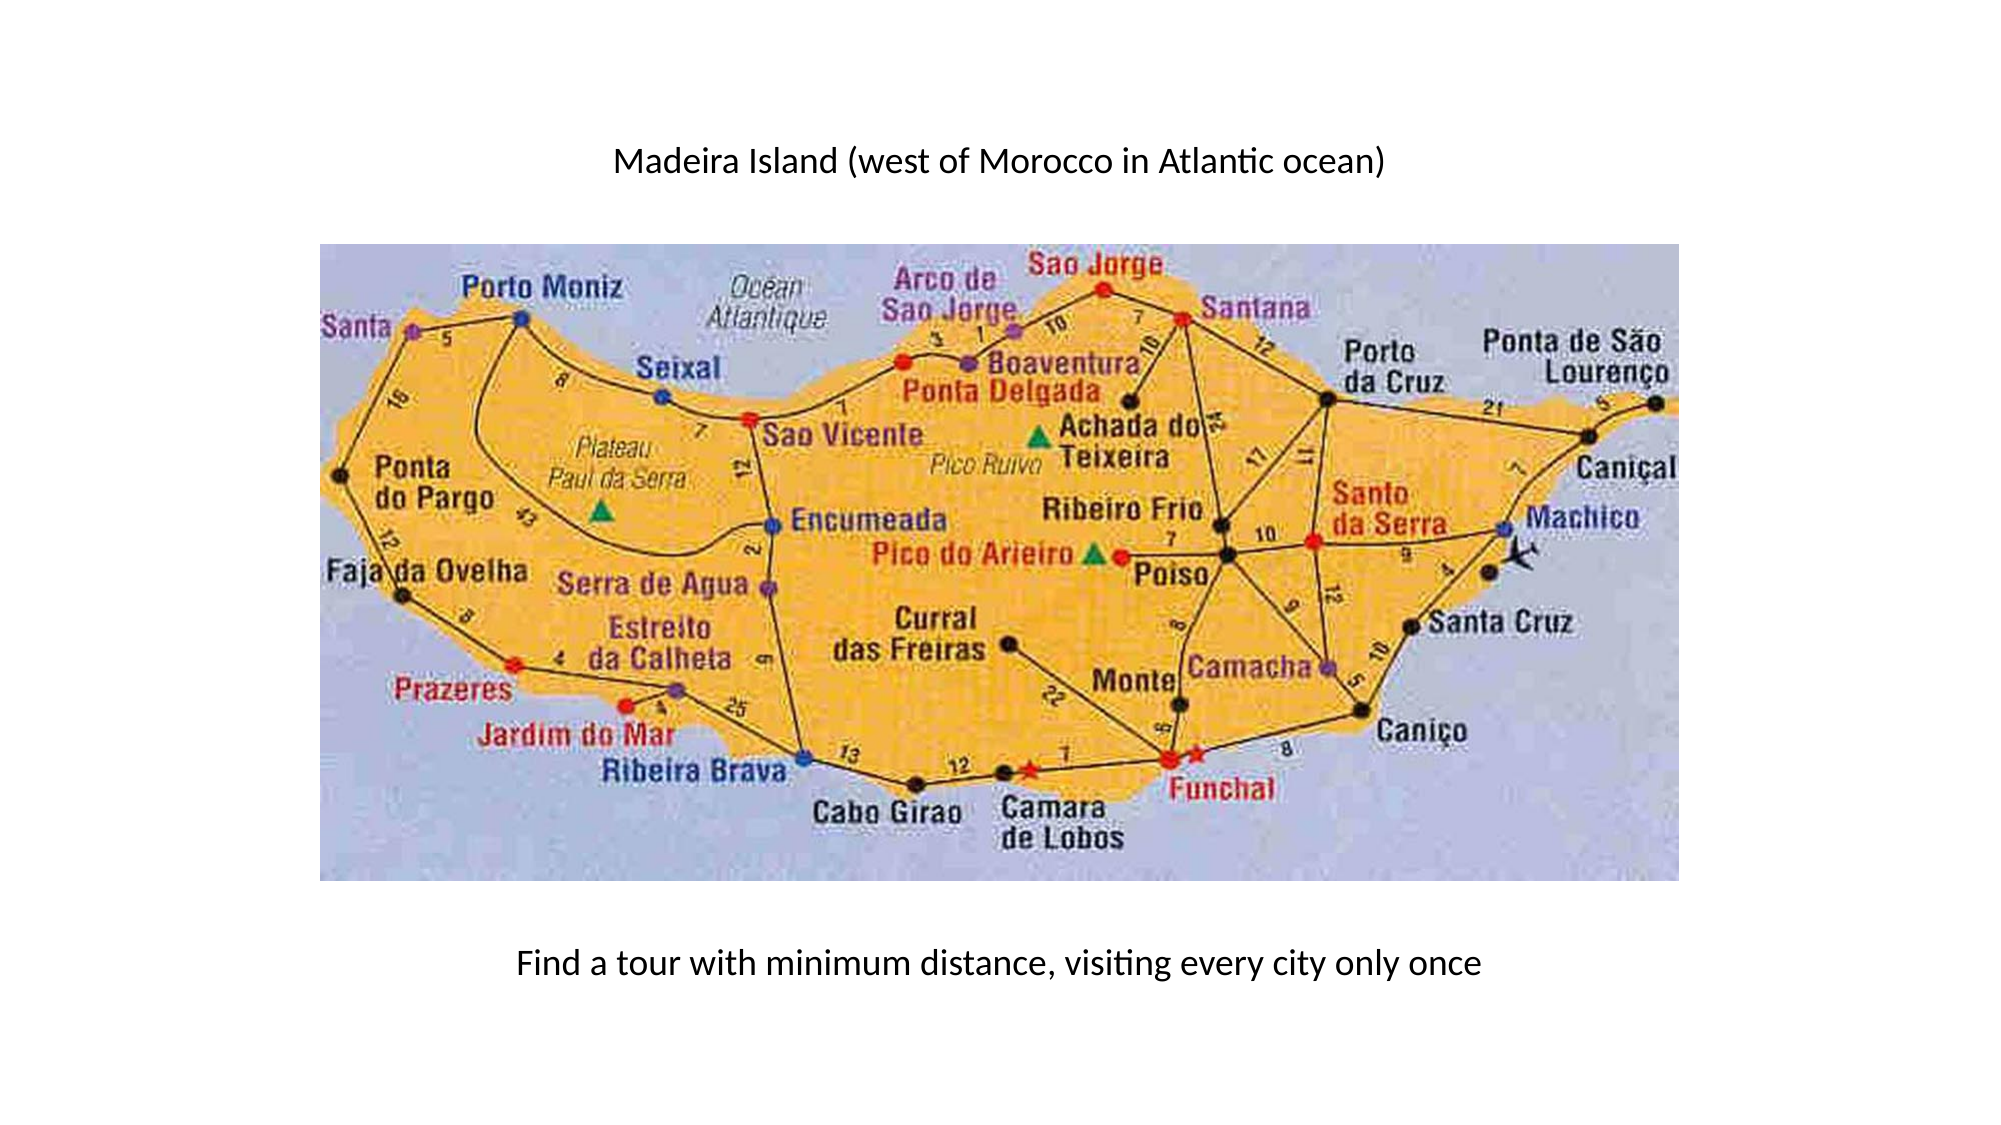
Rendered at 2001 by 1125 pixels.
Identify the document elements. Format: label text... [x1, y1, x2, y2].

text_box Find a tour with minimum distance, visiting every city only once [501, 930, 1499, 990]
picture [320, 244, 1679, 881]
text_box Madeira Island (west of Morocco in Atlantic ocean) [598, 128, 1402, 189]
